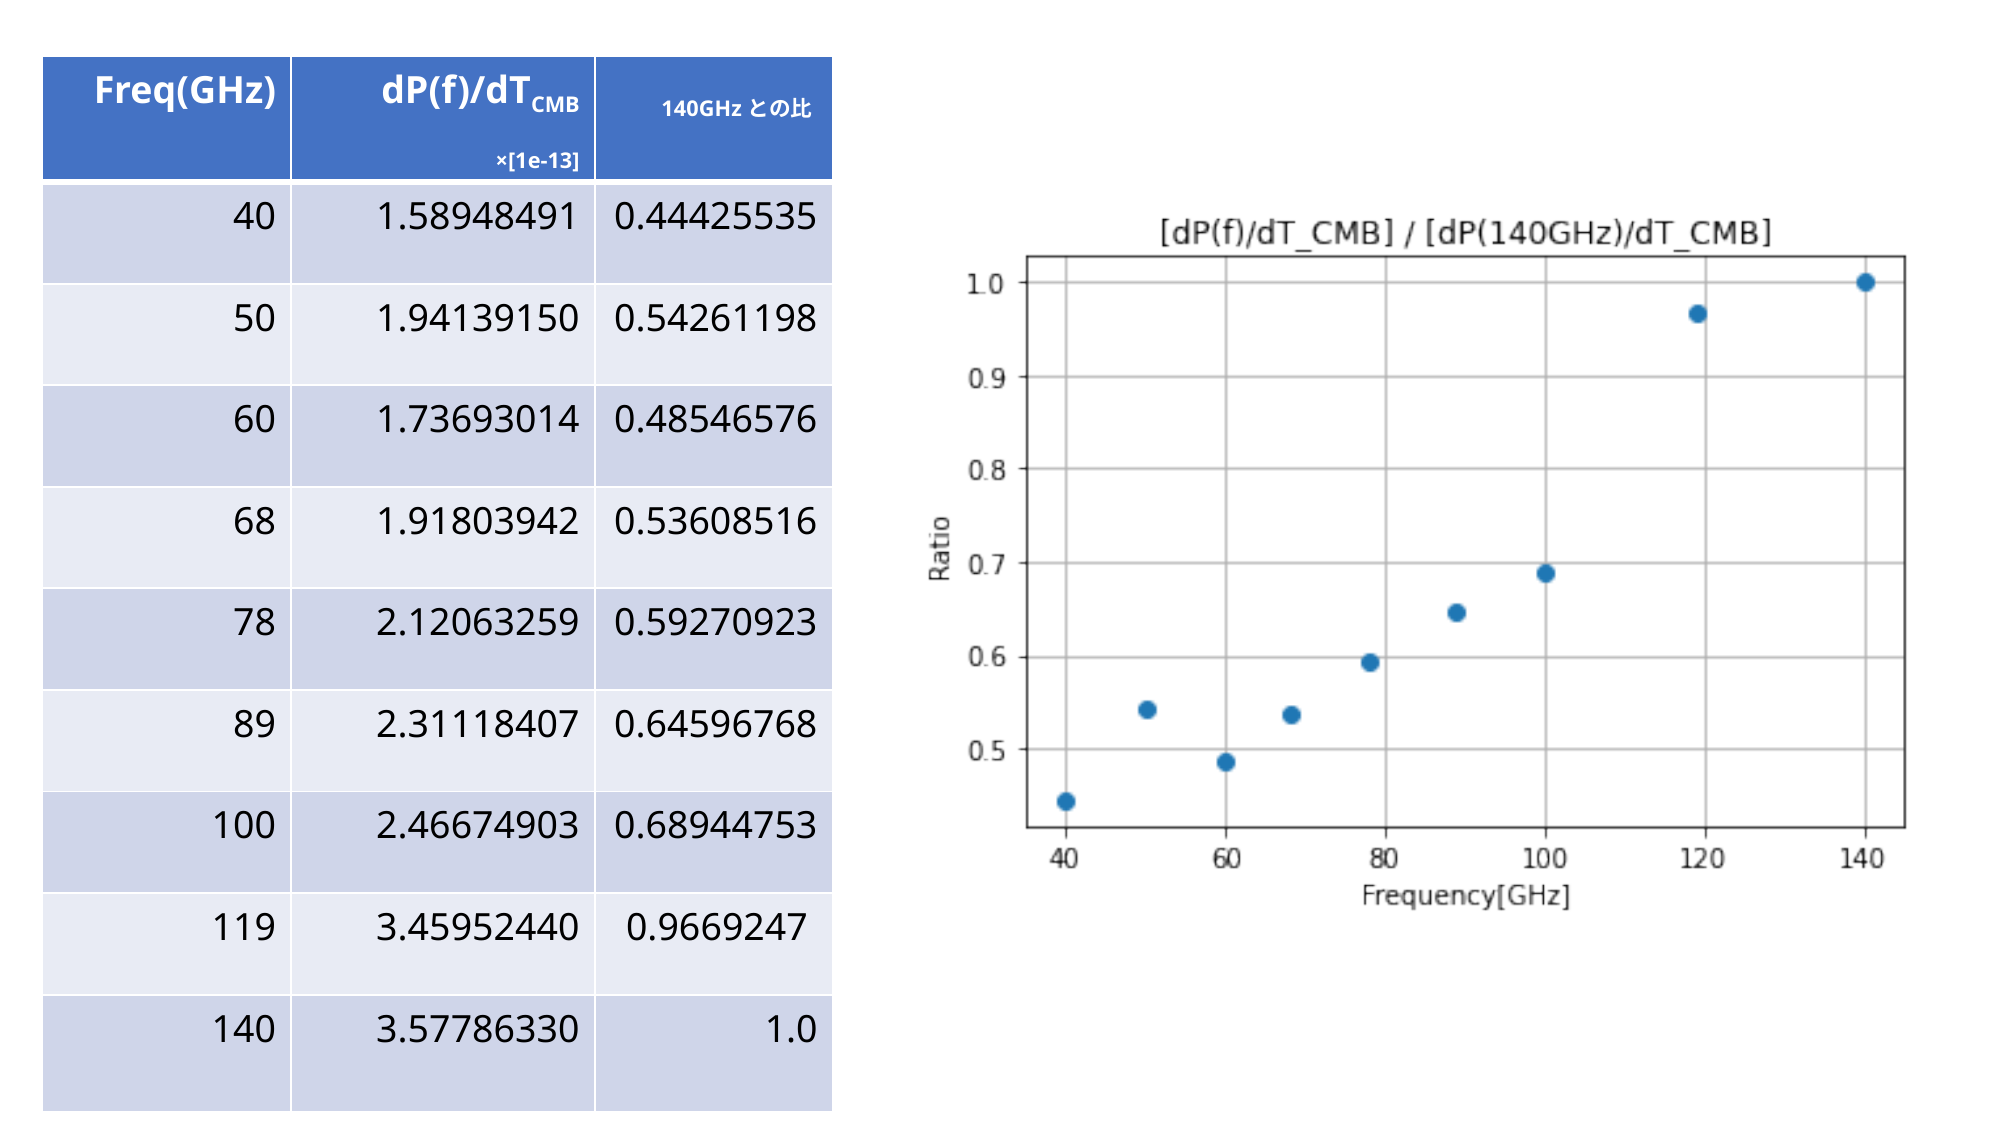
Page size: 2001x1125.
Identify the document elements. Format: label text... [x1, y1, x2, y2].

table_header dP(f)/dTCMB ×[1e-13] [292, 57, 594, 179]
table_cell 0.9669247 [596, 894, 832, 994]
table_cell 40 [43, 185, 290, 283]
table_cell 2.46674903 [292, 792, 594, 892]
table_cell 140 [43, 996, 290, 1111]
table_cell 0.64596768 [596, 691, 832, 791]
table_cell 78 [43, 589, 290, 689]
table_cell 1.94139150 [292, 285, 594, 384]
table_header Freq(GHz) [43, 57, 290, 179]
table_cell 50 [43, 285, 290, 384]
table_cell 1.73693014 [292, 386, 594, 486]
table_cell 68 [43, 488, 290, 587]
picture [911, 198, 1923, 927]
table_cell 119 [43, 894, 290, 994]
table_header 140GHzとの比 [596, 57, 832, 179]
table_cell 0.44425535 [596, 185, 832, 283]
table_cell 60 [43, 386, 290, 486]
table_cell 2.31118407 [292, 691, 594, 791]
table_cell 0.54261198 [596, 285, 832, 384]
table_cell 89 [43, 691, 290, 791]
table_cell 0.68944753 [596, 792, 832, 892]
table_cell 0.59270923 [596, 589, 832, 689]
table_cell 0.48546576 [596, 386, 832, 486]
table_cell 3.57786330 [292, 996, 594, 1111]
table_cell 1.91803942 [292, 488, 594, 587]
table_cell 0.53608516 [596, 488, 832, 587]
table_cell 100 [43, 792, 290, 892]
table_cell 3.45952440 [292, 894, 594, 994]
table_cell 2.12063259 [292, 589, 594, 689]
table_cell 1.0 [596, 996, 832, 1111]
table_cell 1.58948491 [292, 185, 594, 283]
